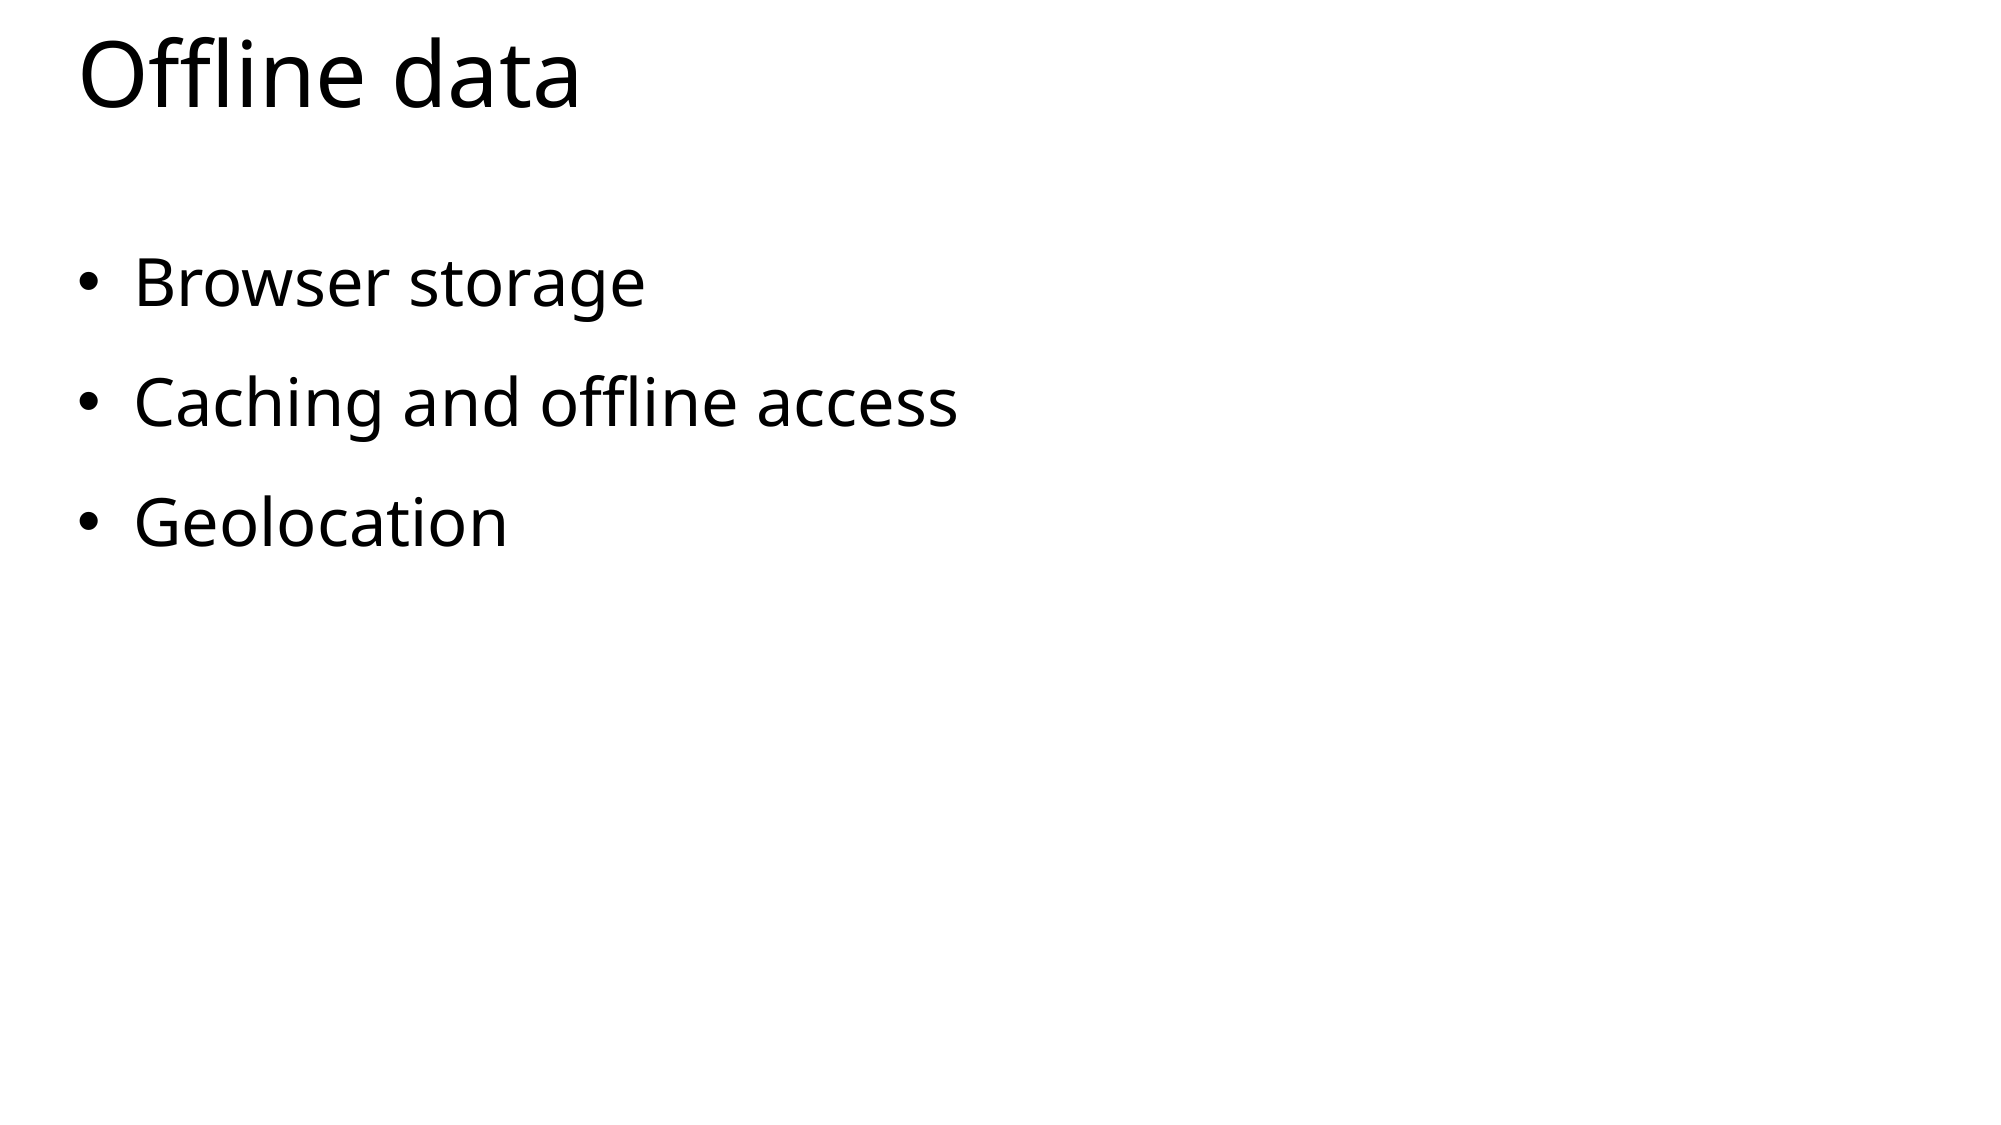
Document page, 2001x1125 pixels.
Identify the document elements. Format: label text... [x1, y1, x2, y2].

list Browser storage Caching and offline access Geolocation [62, 227, 1953, 1096]
title Offline data [62, 29, 1953, 205]
